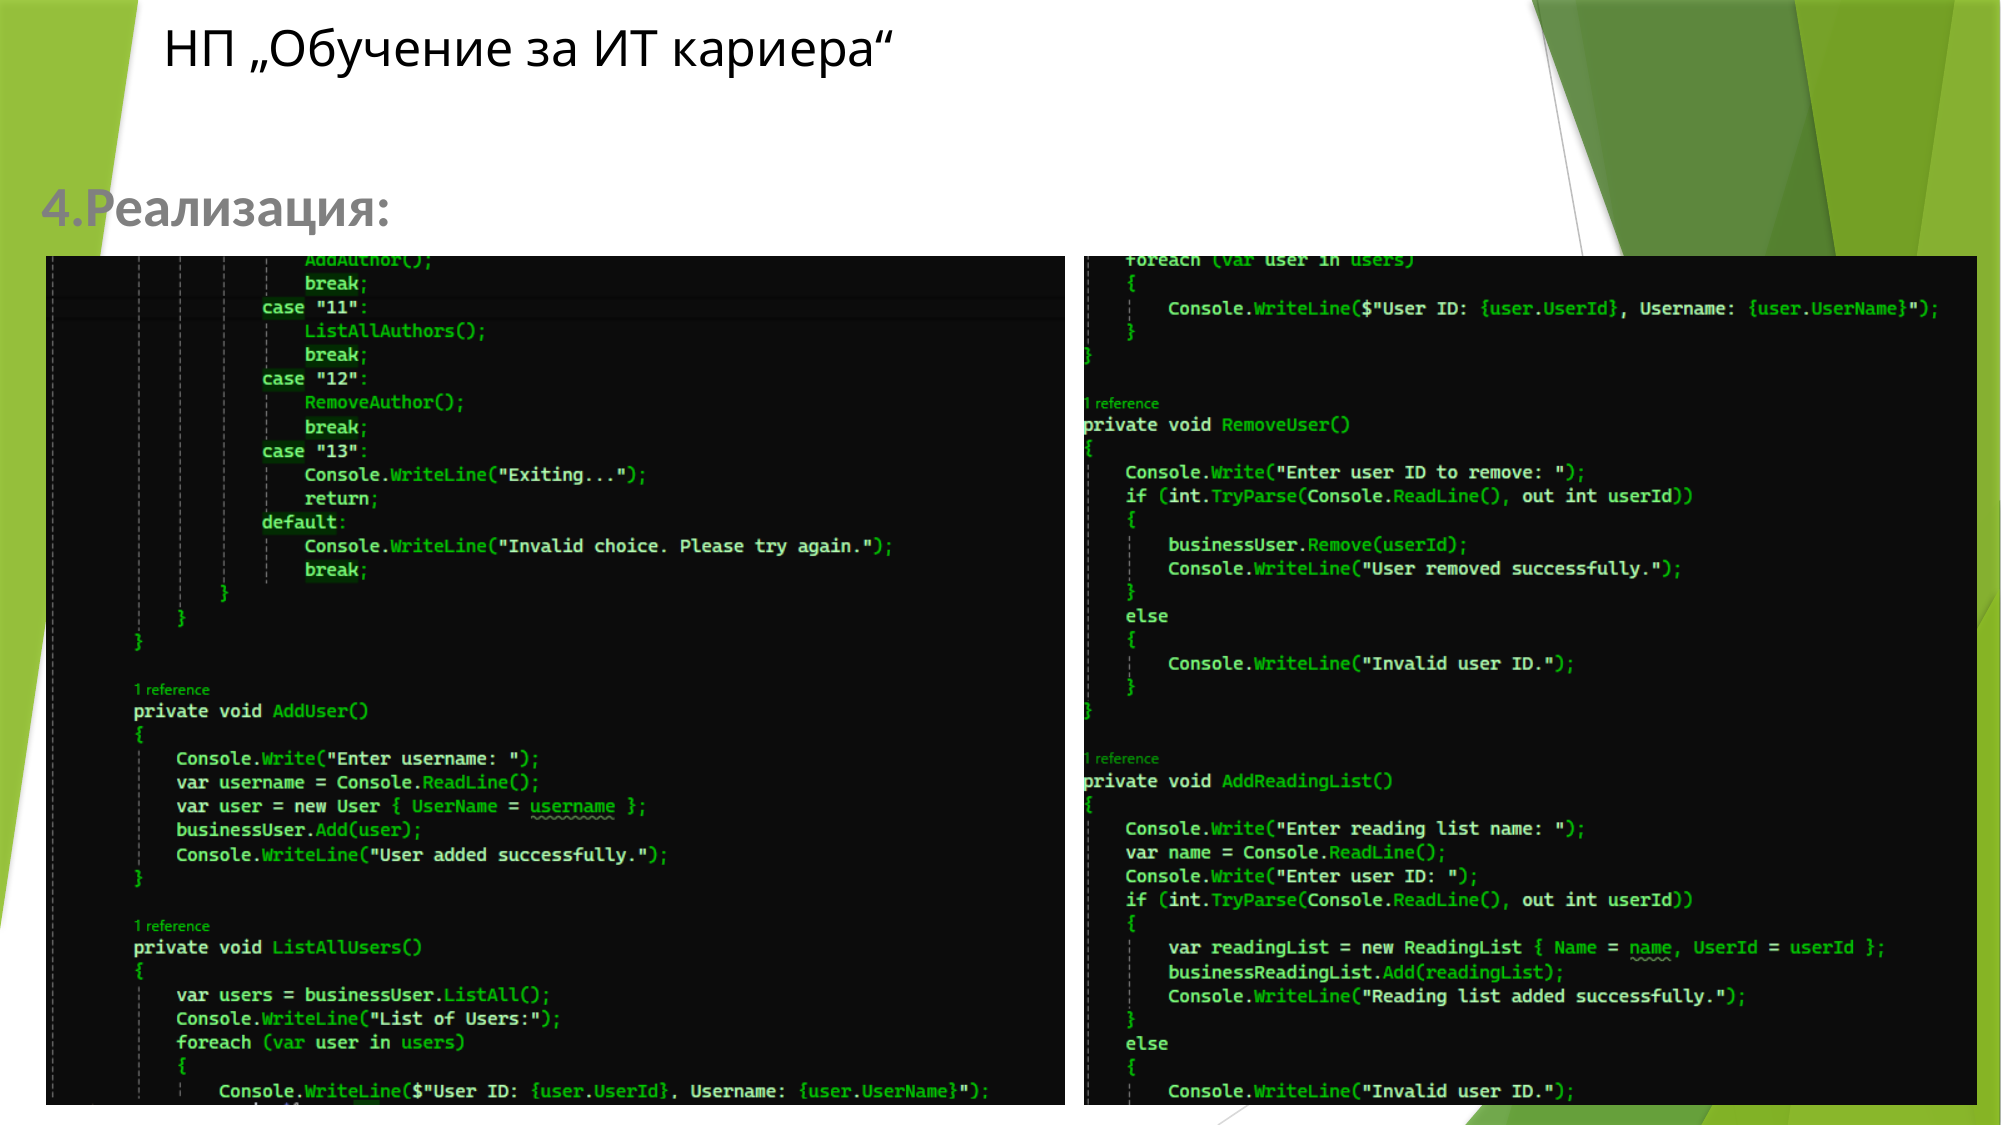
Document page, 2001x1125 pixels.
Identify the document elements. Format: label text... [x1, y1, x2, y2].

text_box НП „Обучение за ИТ кариера“ [0, 15, 1058, 99]
picture [1083, 255, 1978, 1106]
picture [45, 255, 1066, 1106]
subtitle 4.Реализация: [26, 162, 1085, 246]
